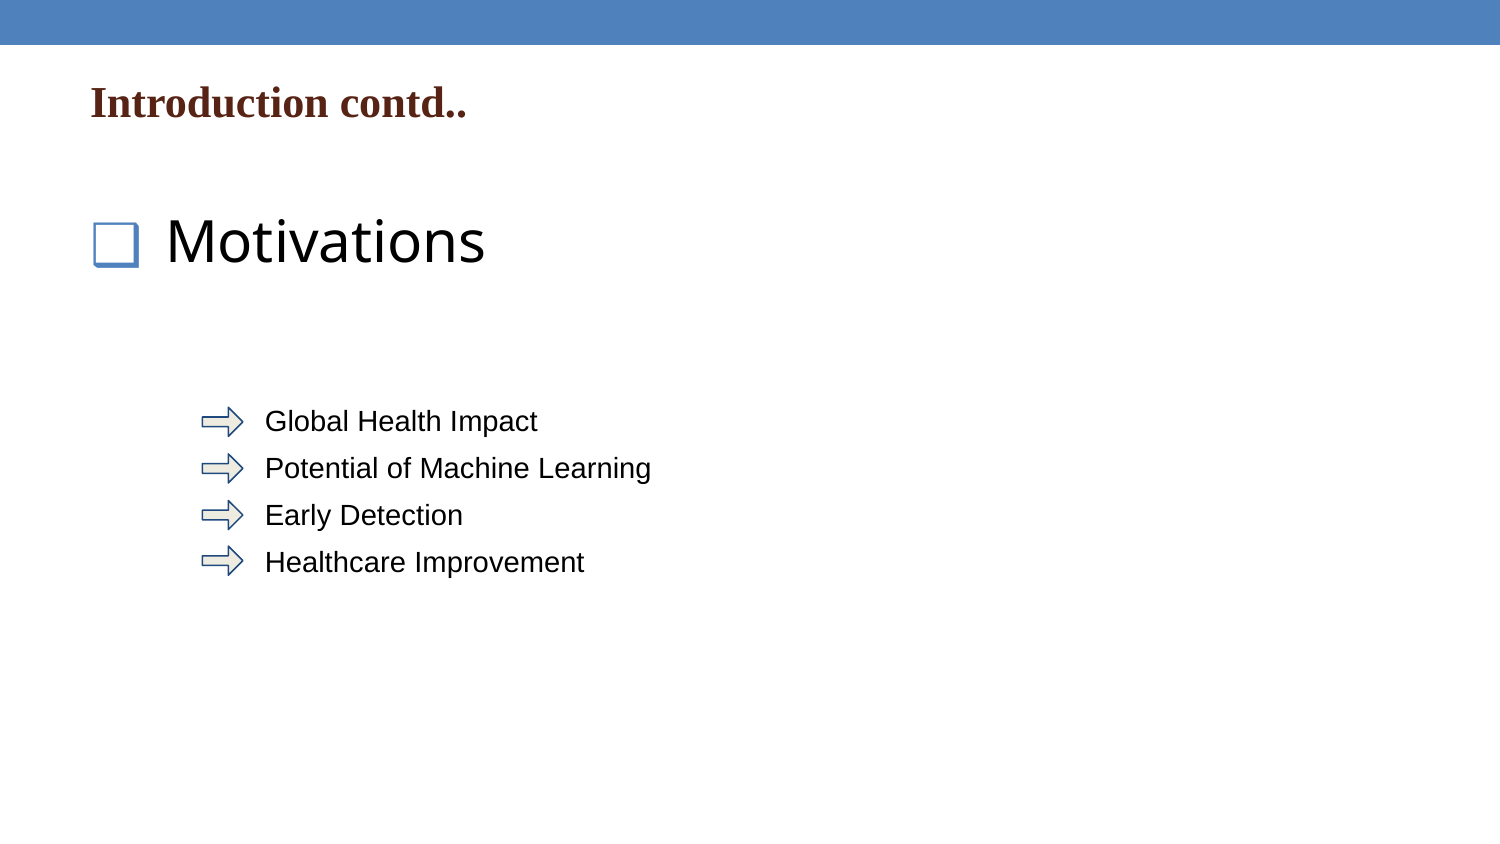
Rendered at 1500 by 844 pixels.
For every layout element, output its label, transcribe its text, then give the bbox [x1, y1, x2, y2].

text_box [202, 407, 243, 437]
list Motivations Global Health Impact Potential of Machine Learning Early Detection Healthcare Improvement [75, 196, 1425, 797]
title Introduction contd.. [75, 65, 1425, 188]
text_box [202, 453, 243, 484]
text_box [202, 500, 243, 530]
text_box [202, 546, 243, 576]
